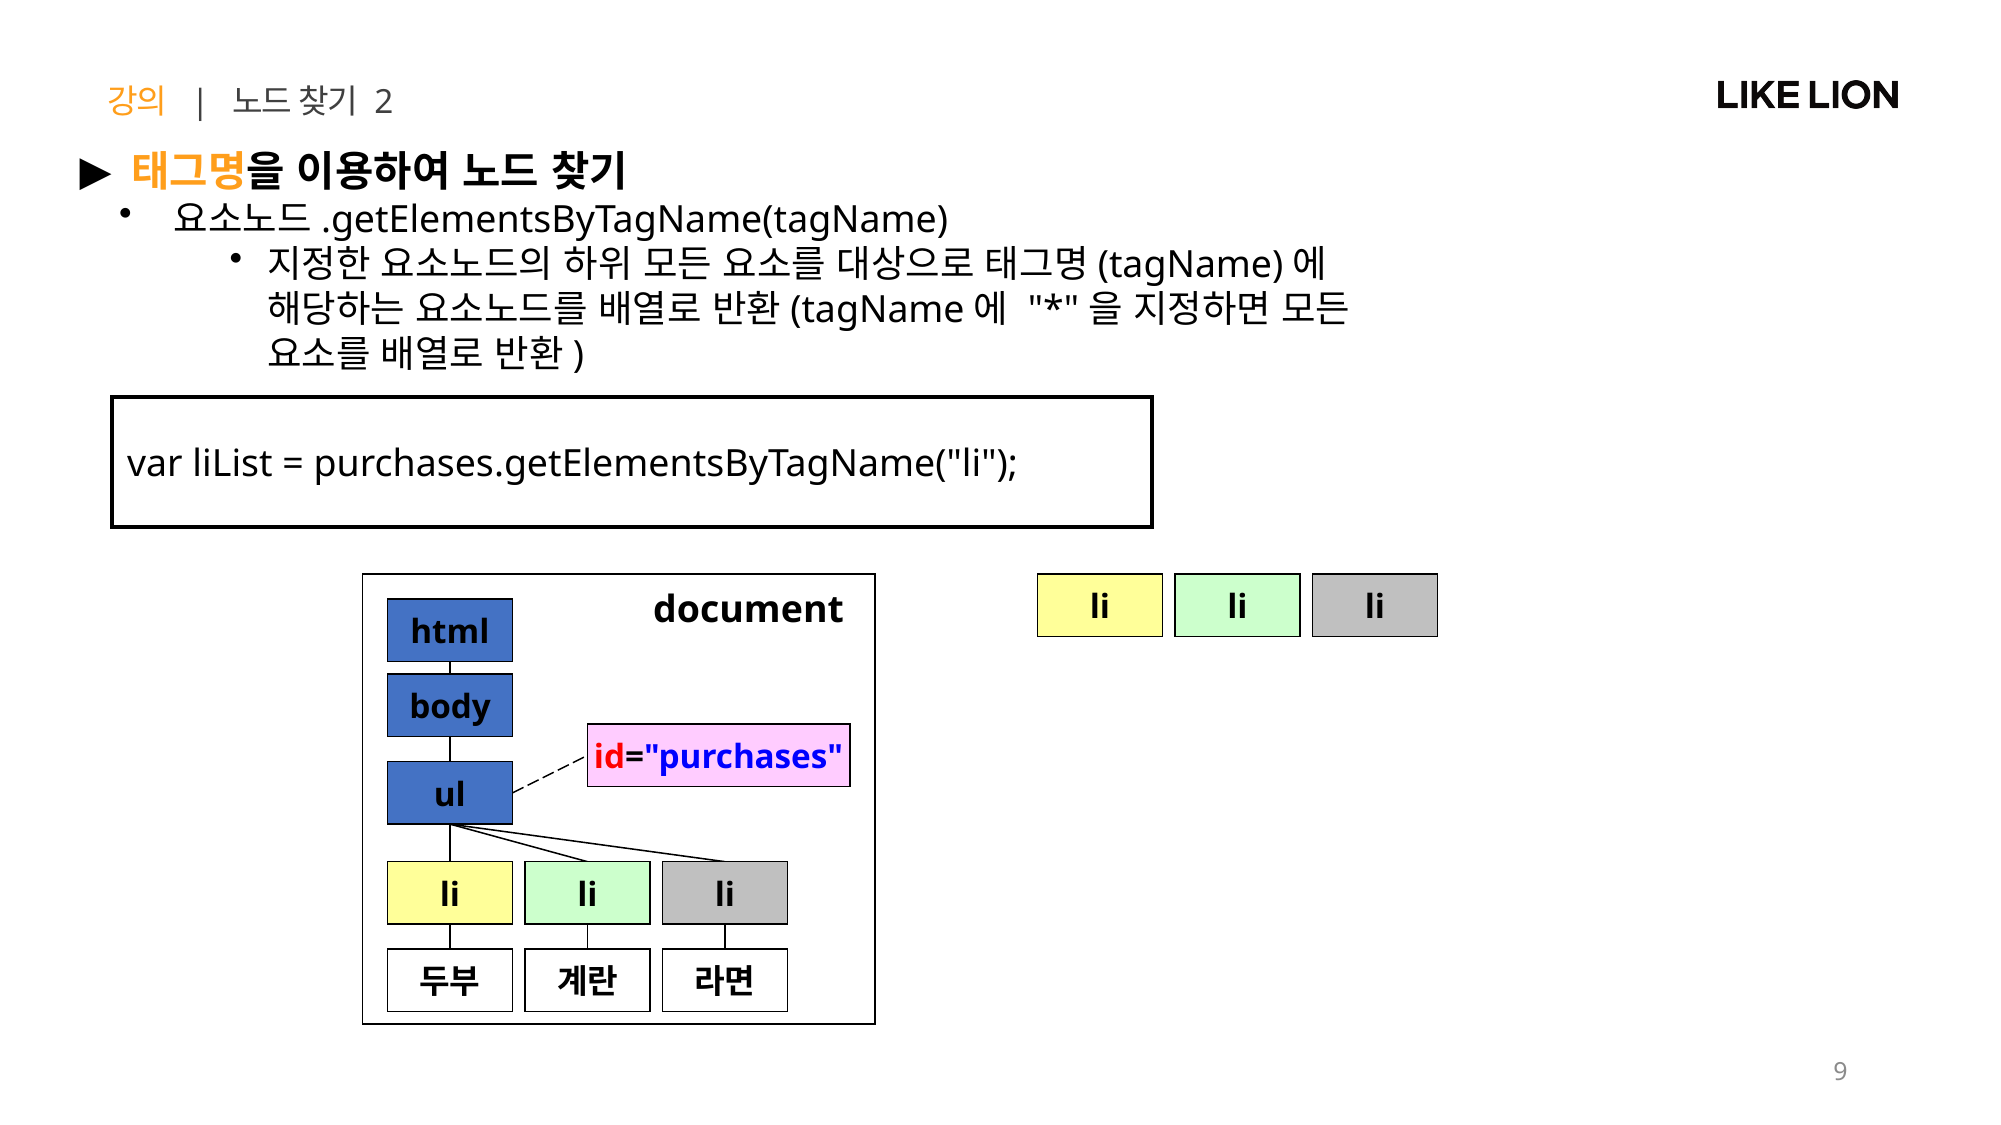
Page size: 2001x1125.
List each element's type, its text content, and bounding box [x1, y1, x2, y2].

text_box li [525, 862, 650, 925]
slide_number 9 [1412, 1042, 1863, 1103]
text_box li [662, 861, 788, 925]
text_box [362, 574, 875, 1025]
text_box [512, 755, 588, 793]
text_box 강의 | 노드 찾기 2 [92, 72, 866, 128]
text_box 태그명을 이용하여 노드 찾기 요소노드.getElementsByTagName(tagName) 지정한 요소노드의 하위 모든 요소를 대상으로 태그명(tagName)에 해당하는 요소노드를 배열로 반환(tagName에 "*"을 지정하면 모든 요소를 배열로 반환) [64, 137, 1436, 382]
text_box document [638, 577, 859, 638]
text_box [449, 824, 725, 862]
text_box li [1037, 574, 1163, 637]
table_header var liList = purchases.getElementsByTagName("li"); [114, 399, 1150, 525]
text_box li [1175, 574, 1300, 637]
text_box li [1312, 574, 1438, 637]
text_box li [387, 861, 513, 925]
picture [1718, 80, 1898, 109]
